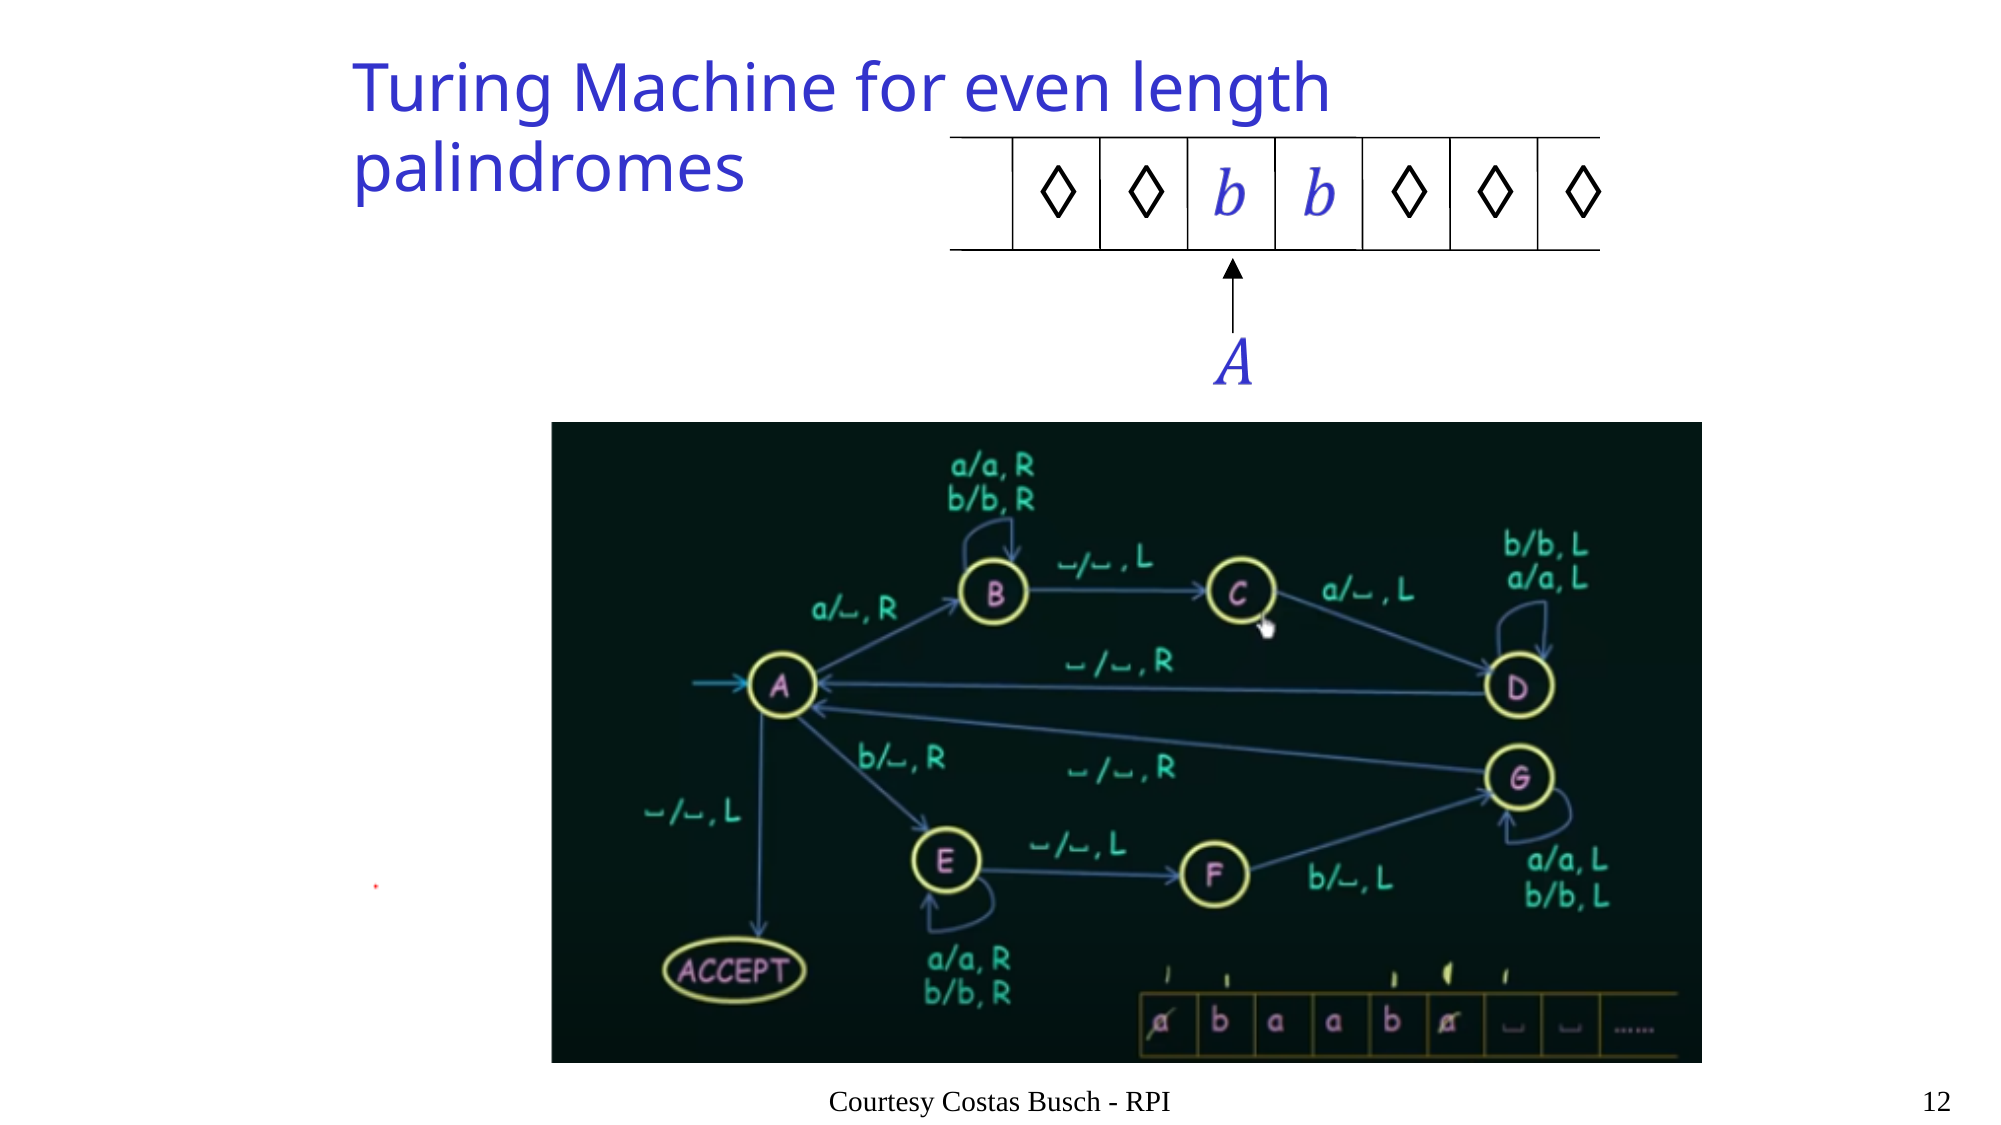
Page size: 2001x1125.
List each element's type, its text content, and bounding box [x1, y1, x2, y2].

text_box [1037, 162, 1080, 224]
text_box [1474, 162, 1517, 224]
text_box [1562, 162, 1605, 224]
text_box [1203, 320, 1267, 402]
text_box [1125, 161, 1168, 223]
picture [373, 422, 1702, 1063]
footer Courtesy Costas Busch - RPI [683, 1074, 1317, 1125]
slide_number 12 [1549, 1074, 1967, 1125]
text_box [1388, 161, 1431, 223]
text_box [1291, 151, 1350, 233]
text_box [1201, 152, 1260, 233]
text_box Turing Machine for even length palindromes [337, 37, 1675, 213]
text_box [1222, 258, 1244, 320]
